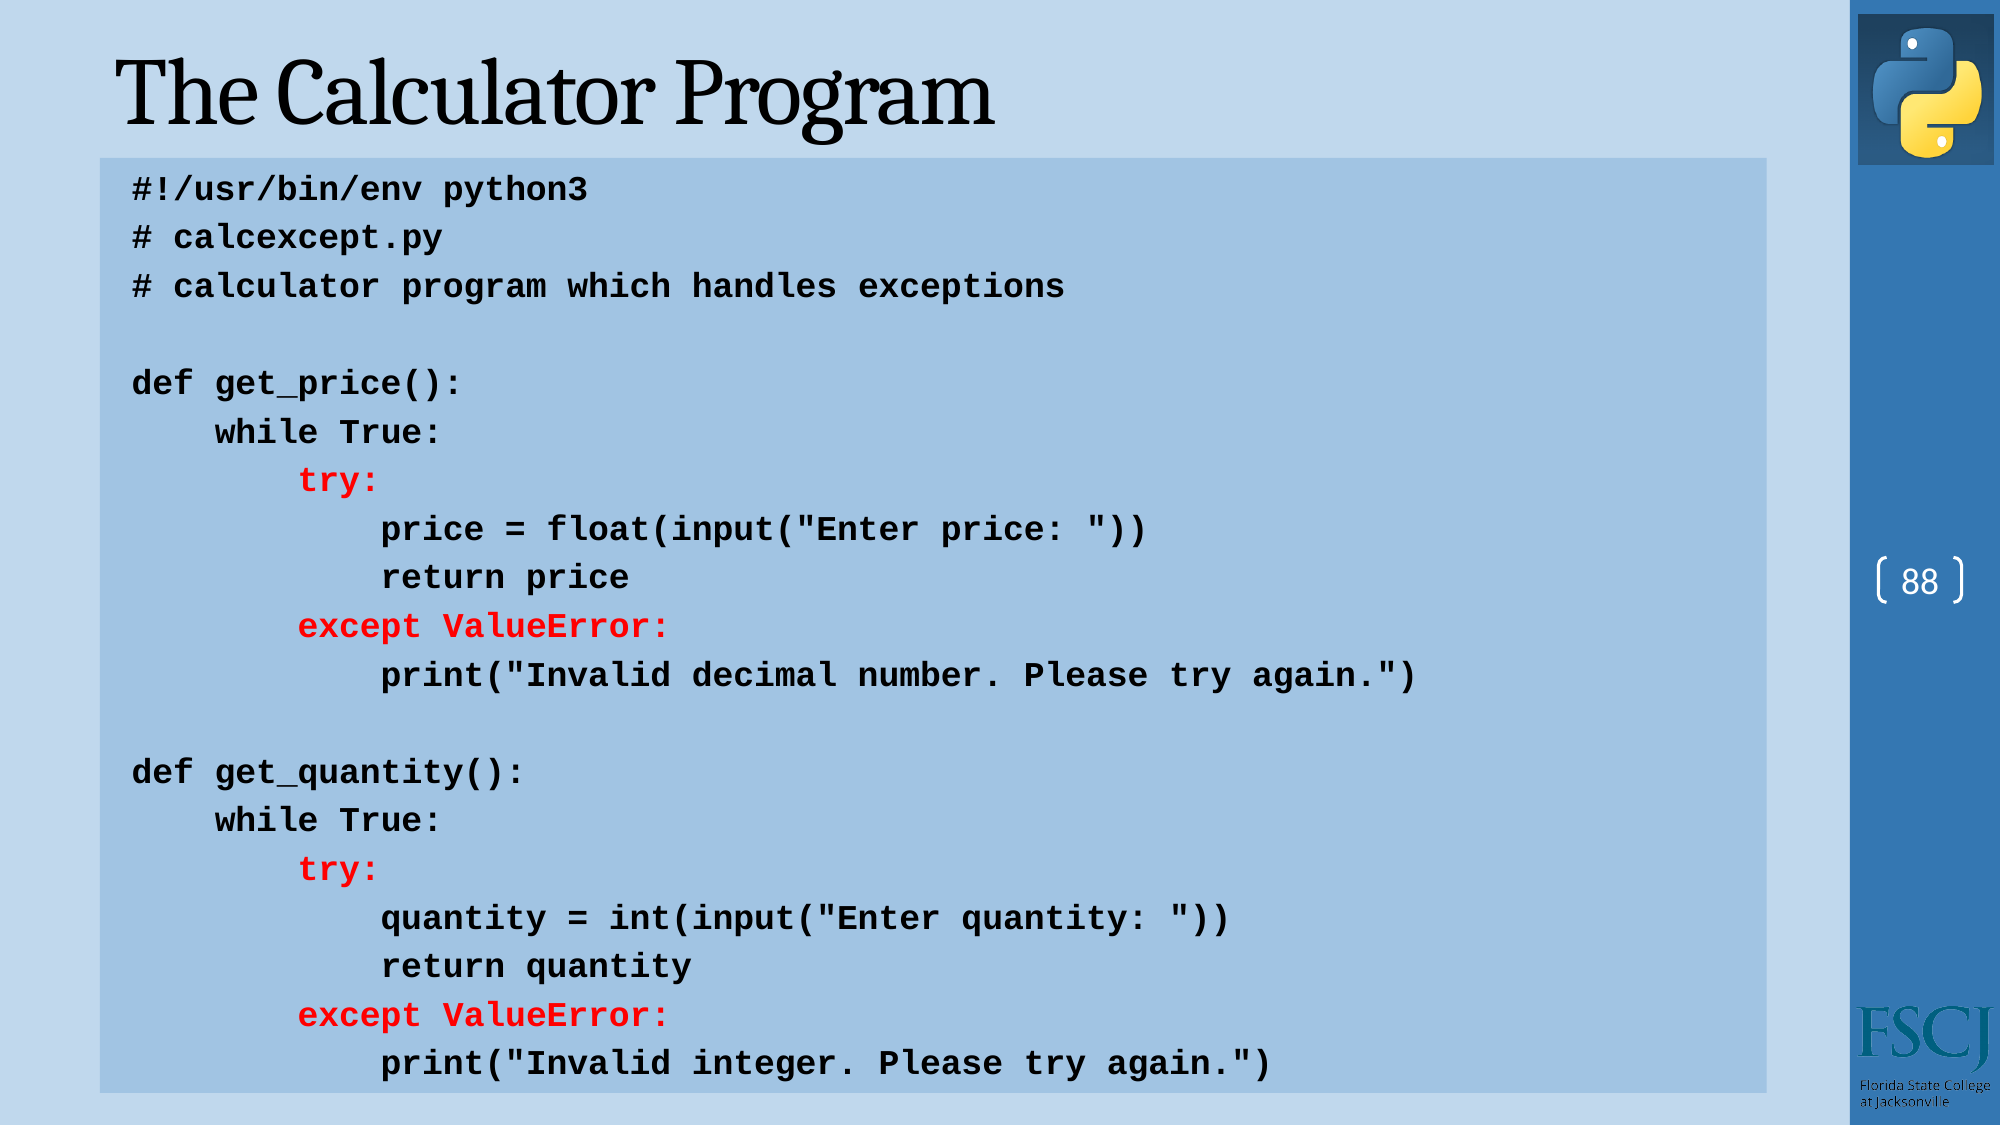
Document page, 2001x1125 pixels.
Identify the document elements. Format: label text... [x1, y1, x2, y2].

slide_number 88 [1876, 555, 1964, 604]
list #!/usr/bin/env python3 # calcexcept.py # calculator program which handles exceptions def get_price(): while True: try: price = float(input("Enter price: ")) return price except ValueError: print("Invalid decimal number. Please try again.") def get_quantity(): while True: try: quantity = int(input("Enter quantity: ")) return quantity except ValueError: print("Invalid integer. Please try again.") [99, 157, 1767, 1093]
title The Calculator Program [99, 13, 1767, 157]
picture [1856, 1006, 1994, 1109]
picture [1858, 14, 1994, 165]
